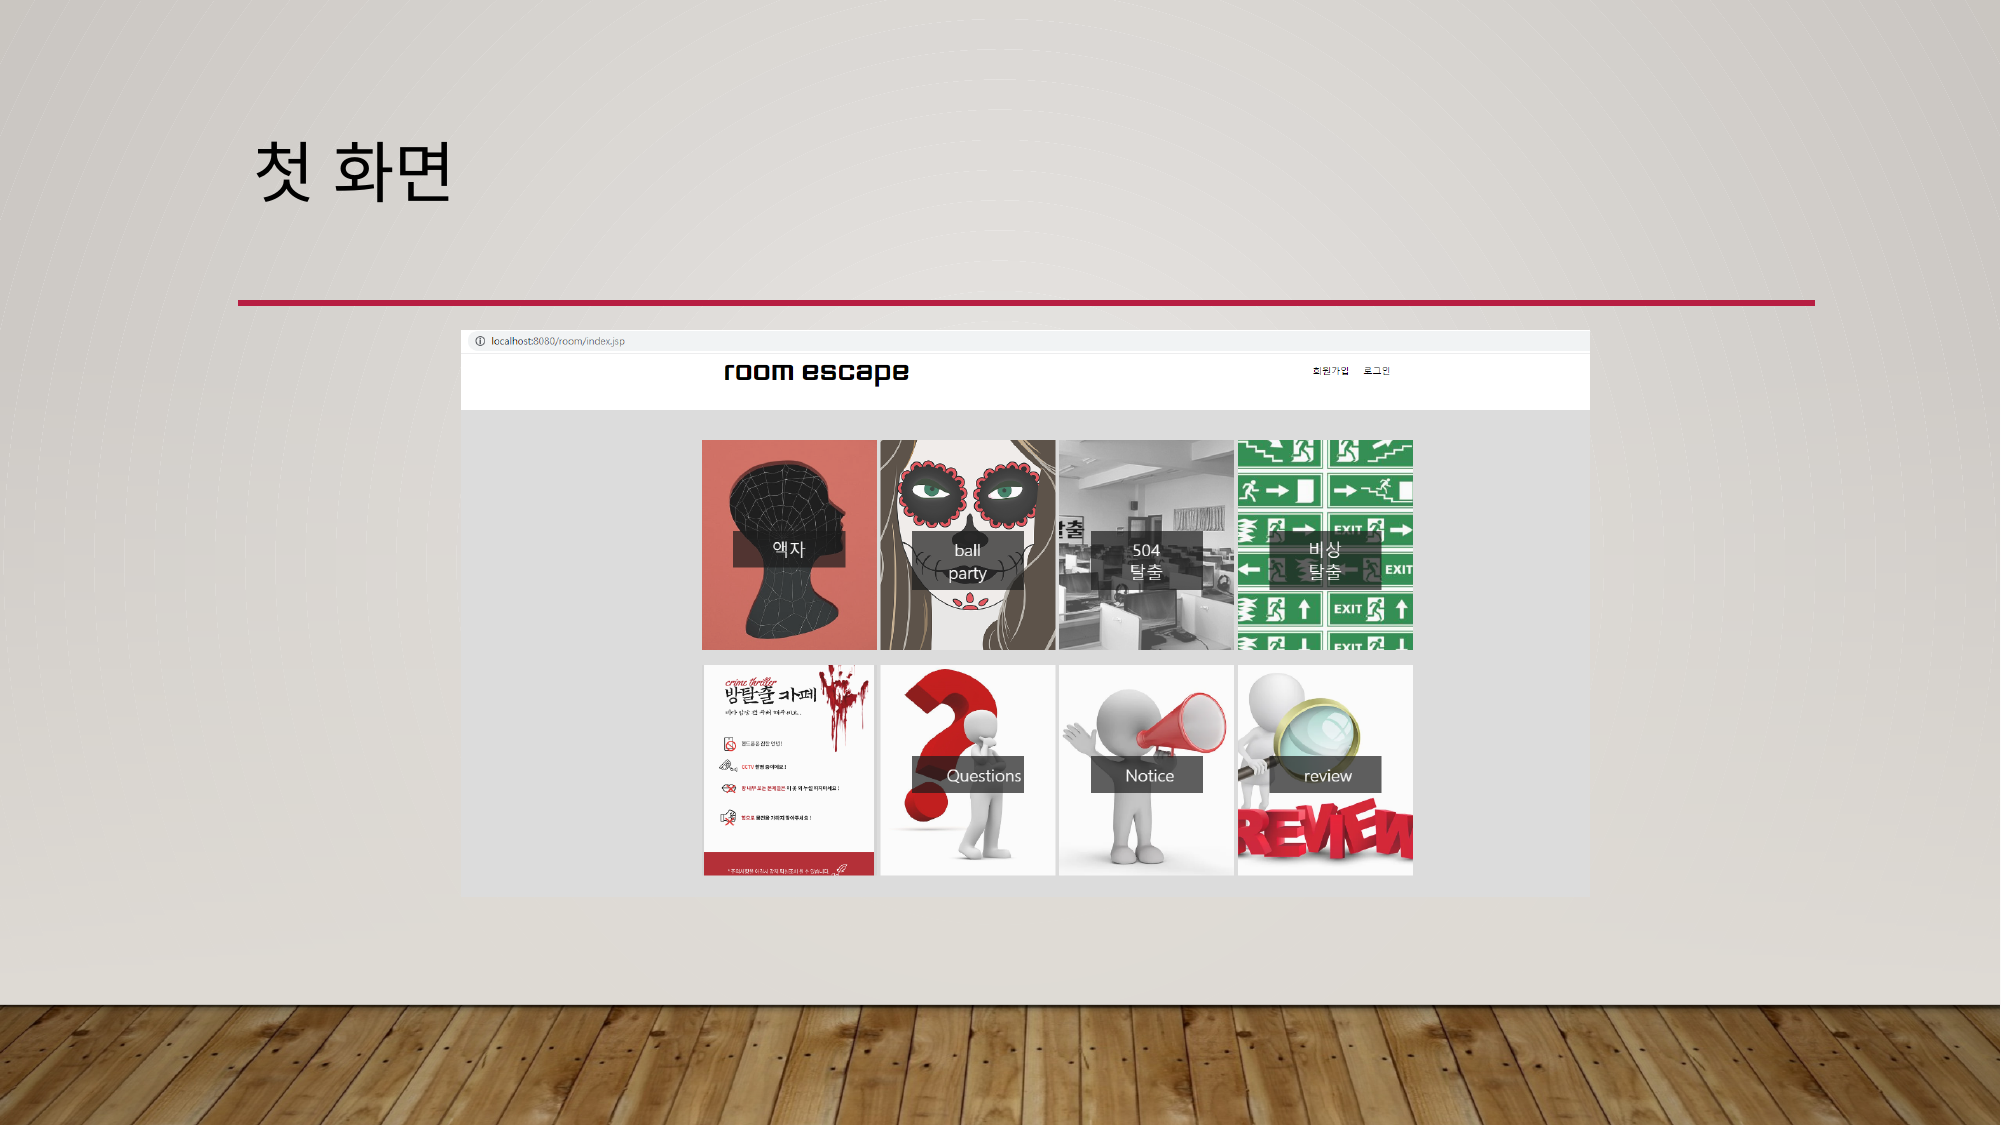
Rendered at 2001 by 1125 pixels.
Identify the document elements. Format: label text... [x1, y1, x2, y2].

title 첫 화면 [238, 131, 1814, 305]
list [461, 330, 1591, 897]
picture [0, 1005, 2000, 1125]
